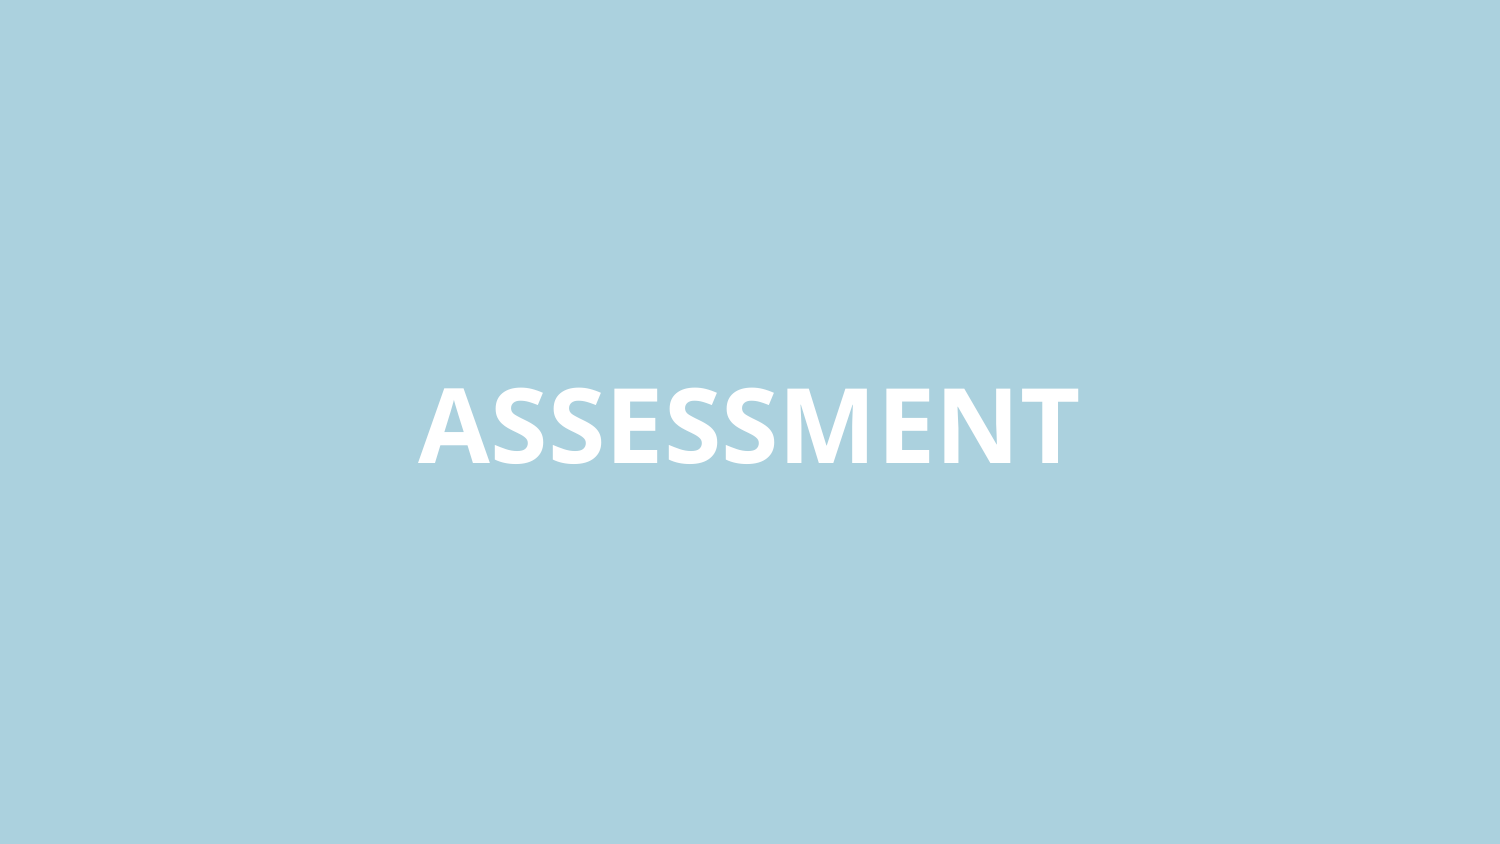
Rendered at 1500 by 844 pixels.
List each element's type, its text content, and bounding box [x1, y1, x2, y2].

title ASSESSMENT [146, 352, 1354, 491]
